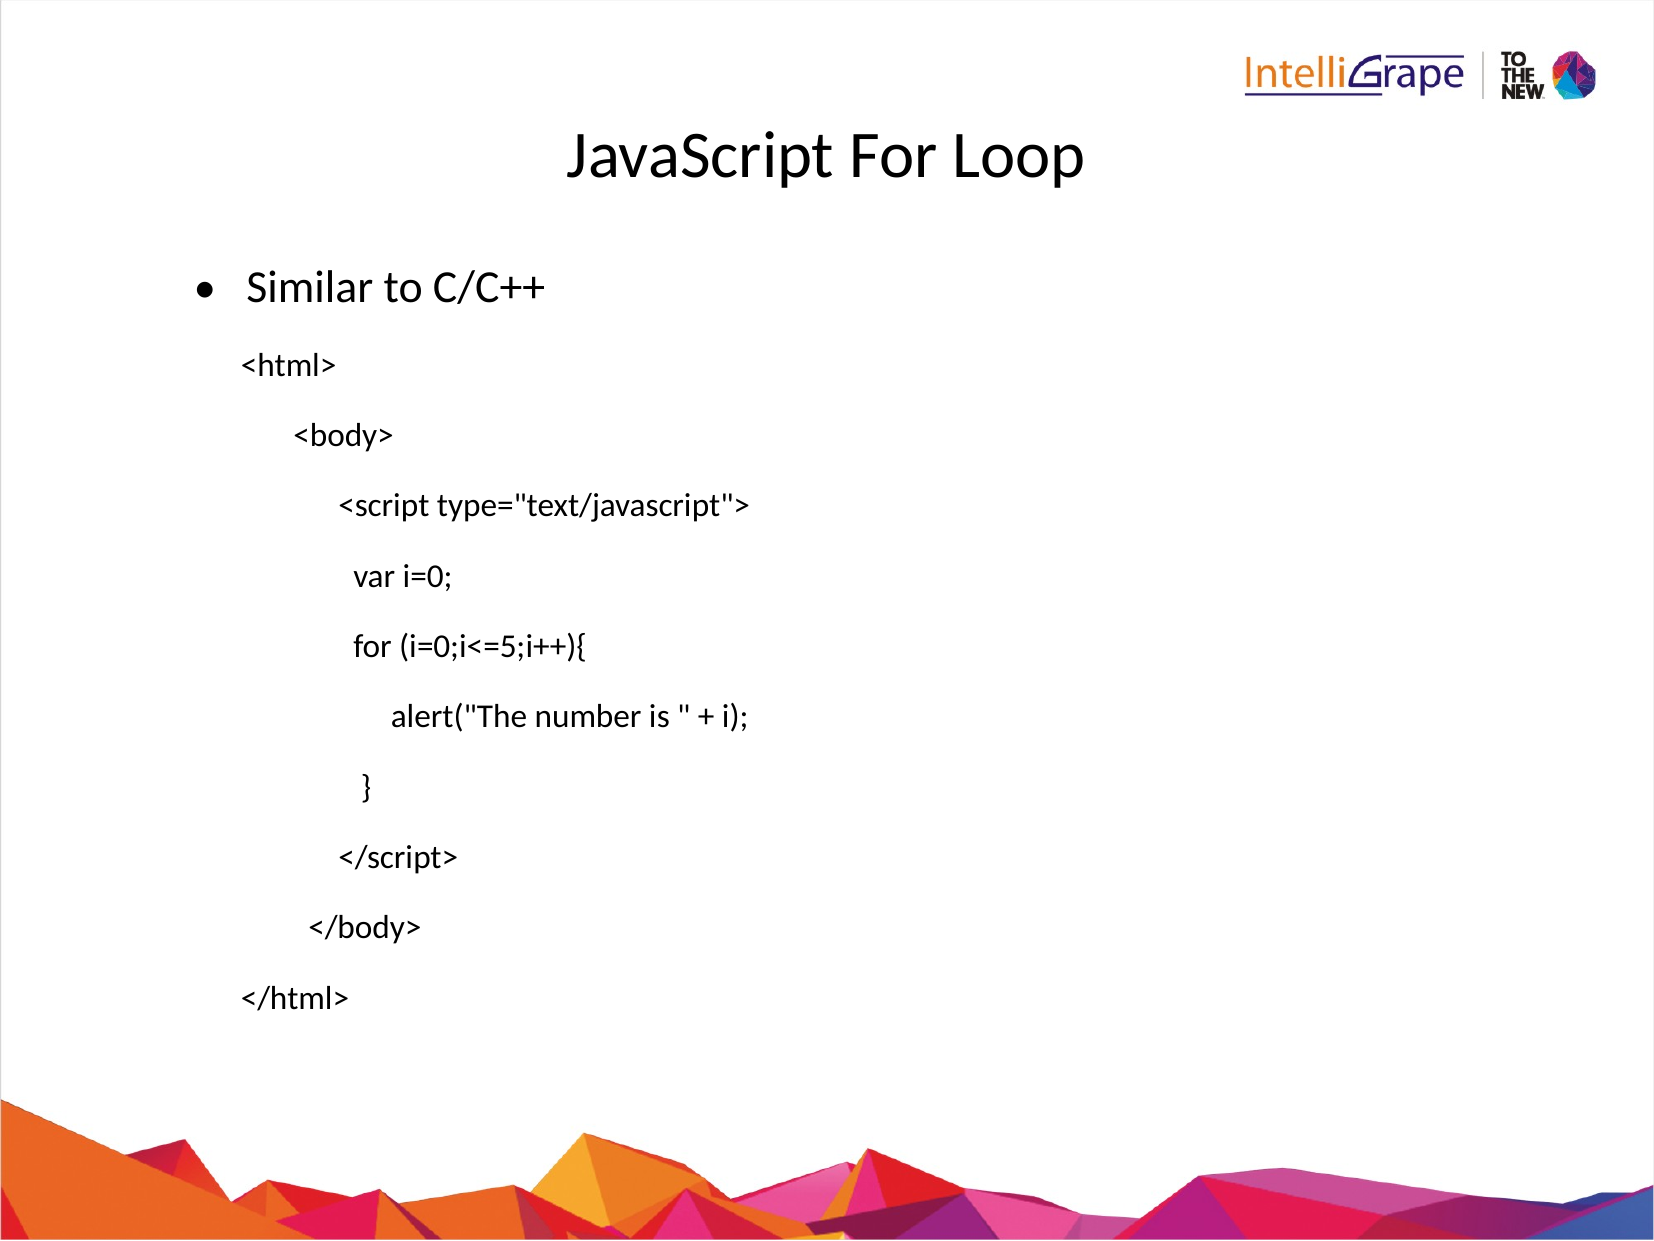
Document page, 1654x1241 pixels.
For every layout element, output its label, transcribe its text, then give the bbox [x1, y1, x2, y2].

list Similar to C/C++ <html> <body> <script type="text/javascript"> var i=0; for (i=0;i<=5;i++){ alert("The number is " + i); } </script> </body> </html> [179, 258, 1252, 1078]
picture [0, 0, 1654, 1240]
title JavaScript For Loop [82, 49, 1571, 257]
